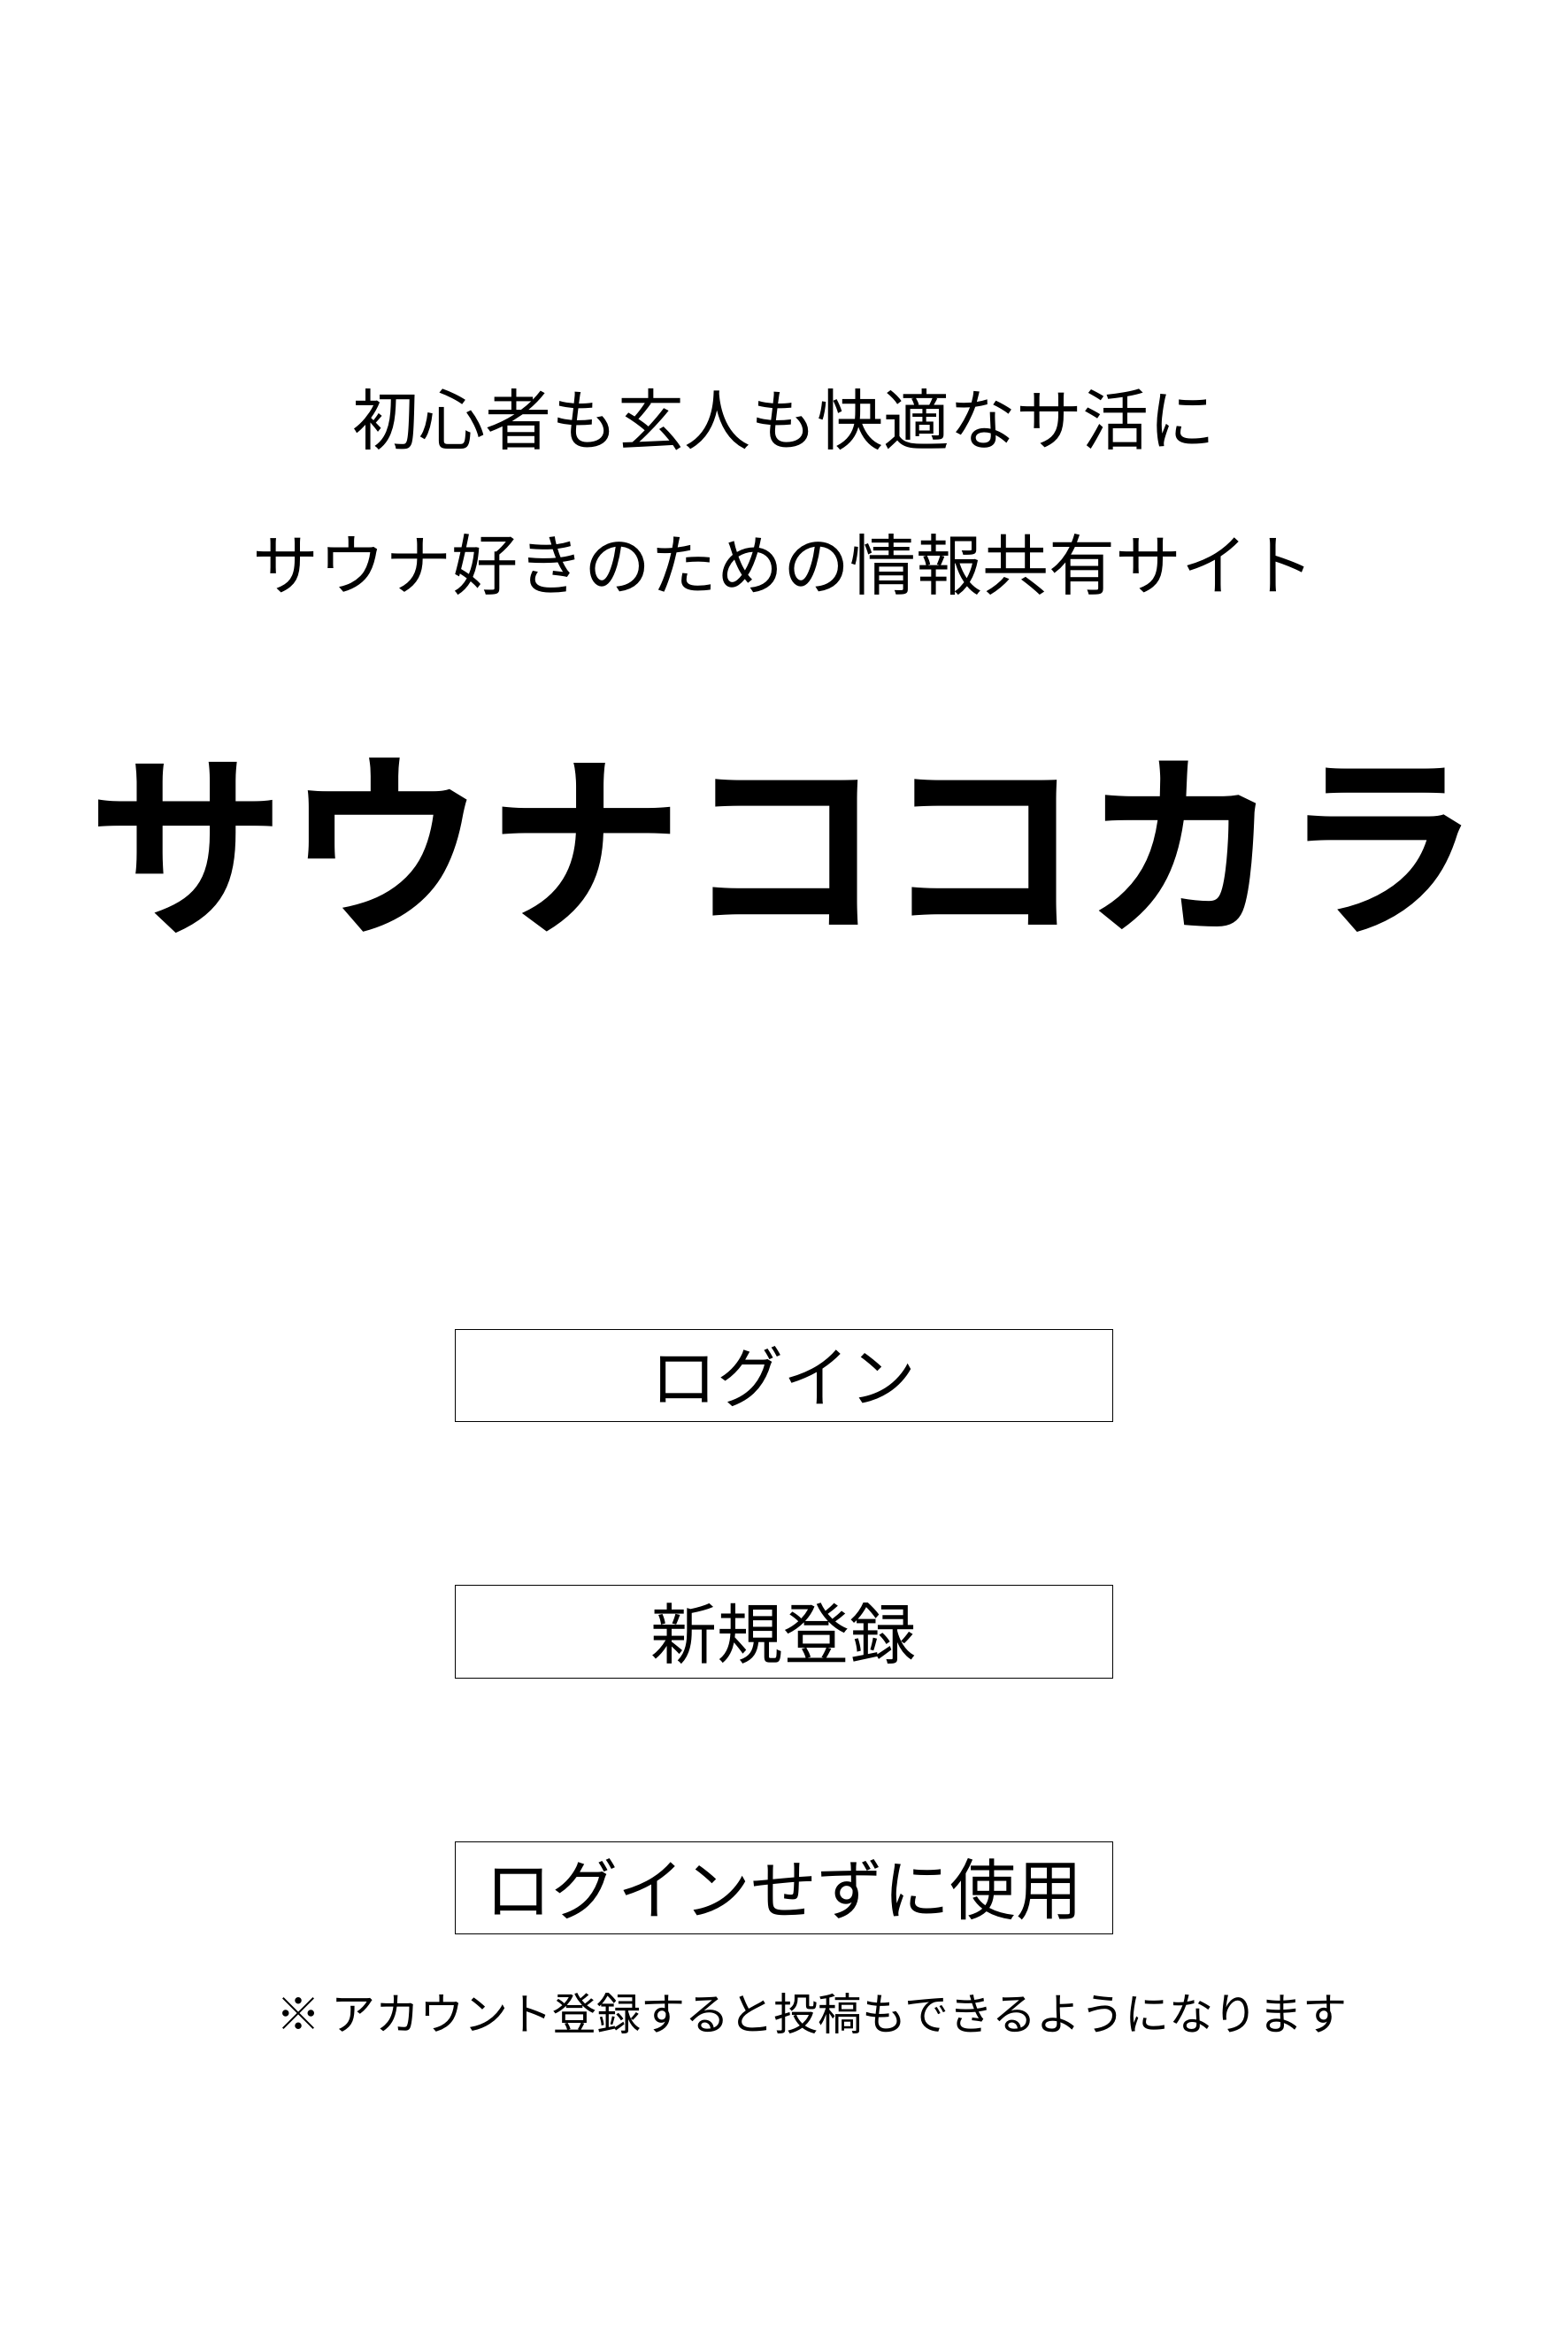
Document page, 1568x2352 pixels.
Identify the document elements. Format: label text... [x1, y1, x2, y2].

text_box 初心者も玄人も快適なサ活に [333, 372, 1235, 465]
text_box ※アカウント登録すると投稿もできるようになります [0, 1979, 1568, 2046]
text_box 新規登録 [455, 1585, 1113, 1679]
text_box サウナココカラ [0, 715, 1568, 967]
text_box ログインせずに使用 [455, 1841, 1113, 1934]
text_box ログイン [455, 1329, 1113, 1422]
text_box サウナ好きのための情報共有サイト [209, 517, 1359, 611]
